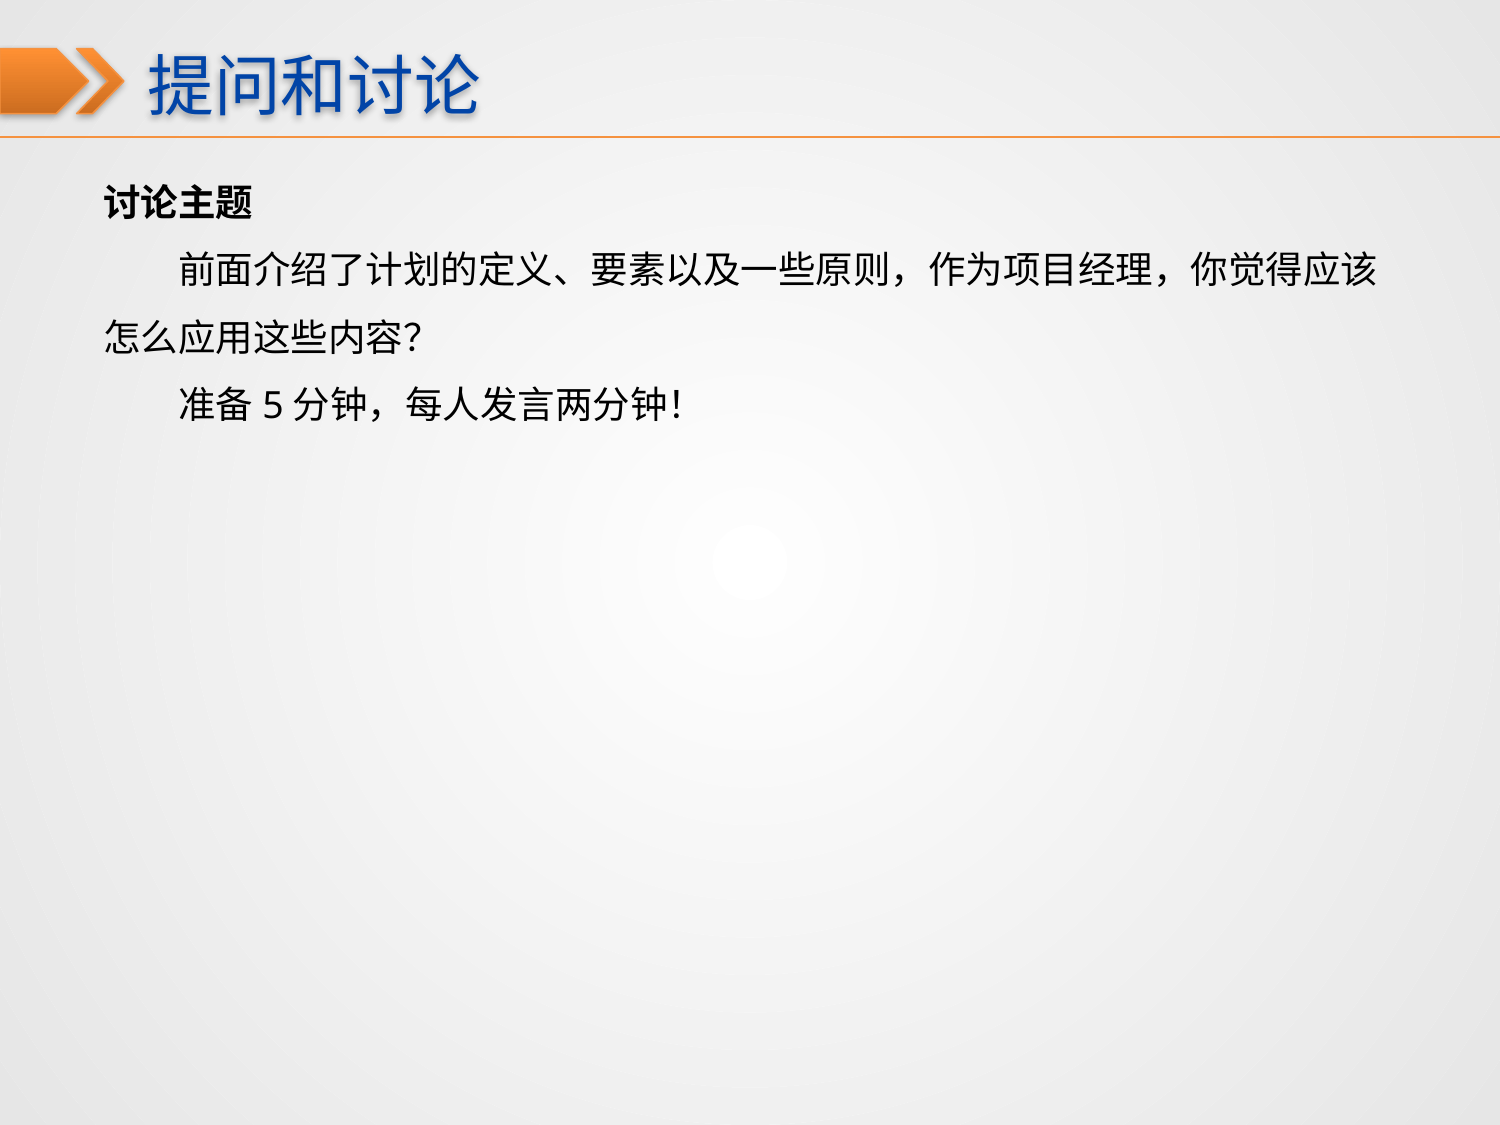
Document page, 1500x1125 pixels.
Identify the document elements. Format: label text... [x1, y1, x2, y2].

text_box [0, 30, 1500, 138]
text_box 讨论主题 前面介绍了计划的定义、要素以及一些原则，作为项目经理，你觉得应该怎么应用这些内容？ 准备5分钟，每人发言两分钟！ [88, 148, 1424, 434]
